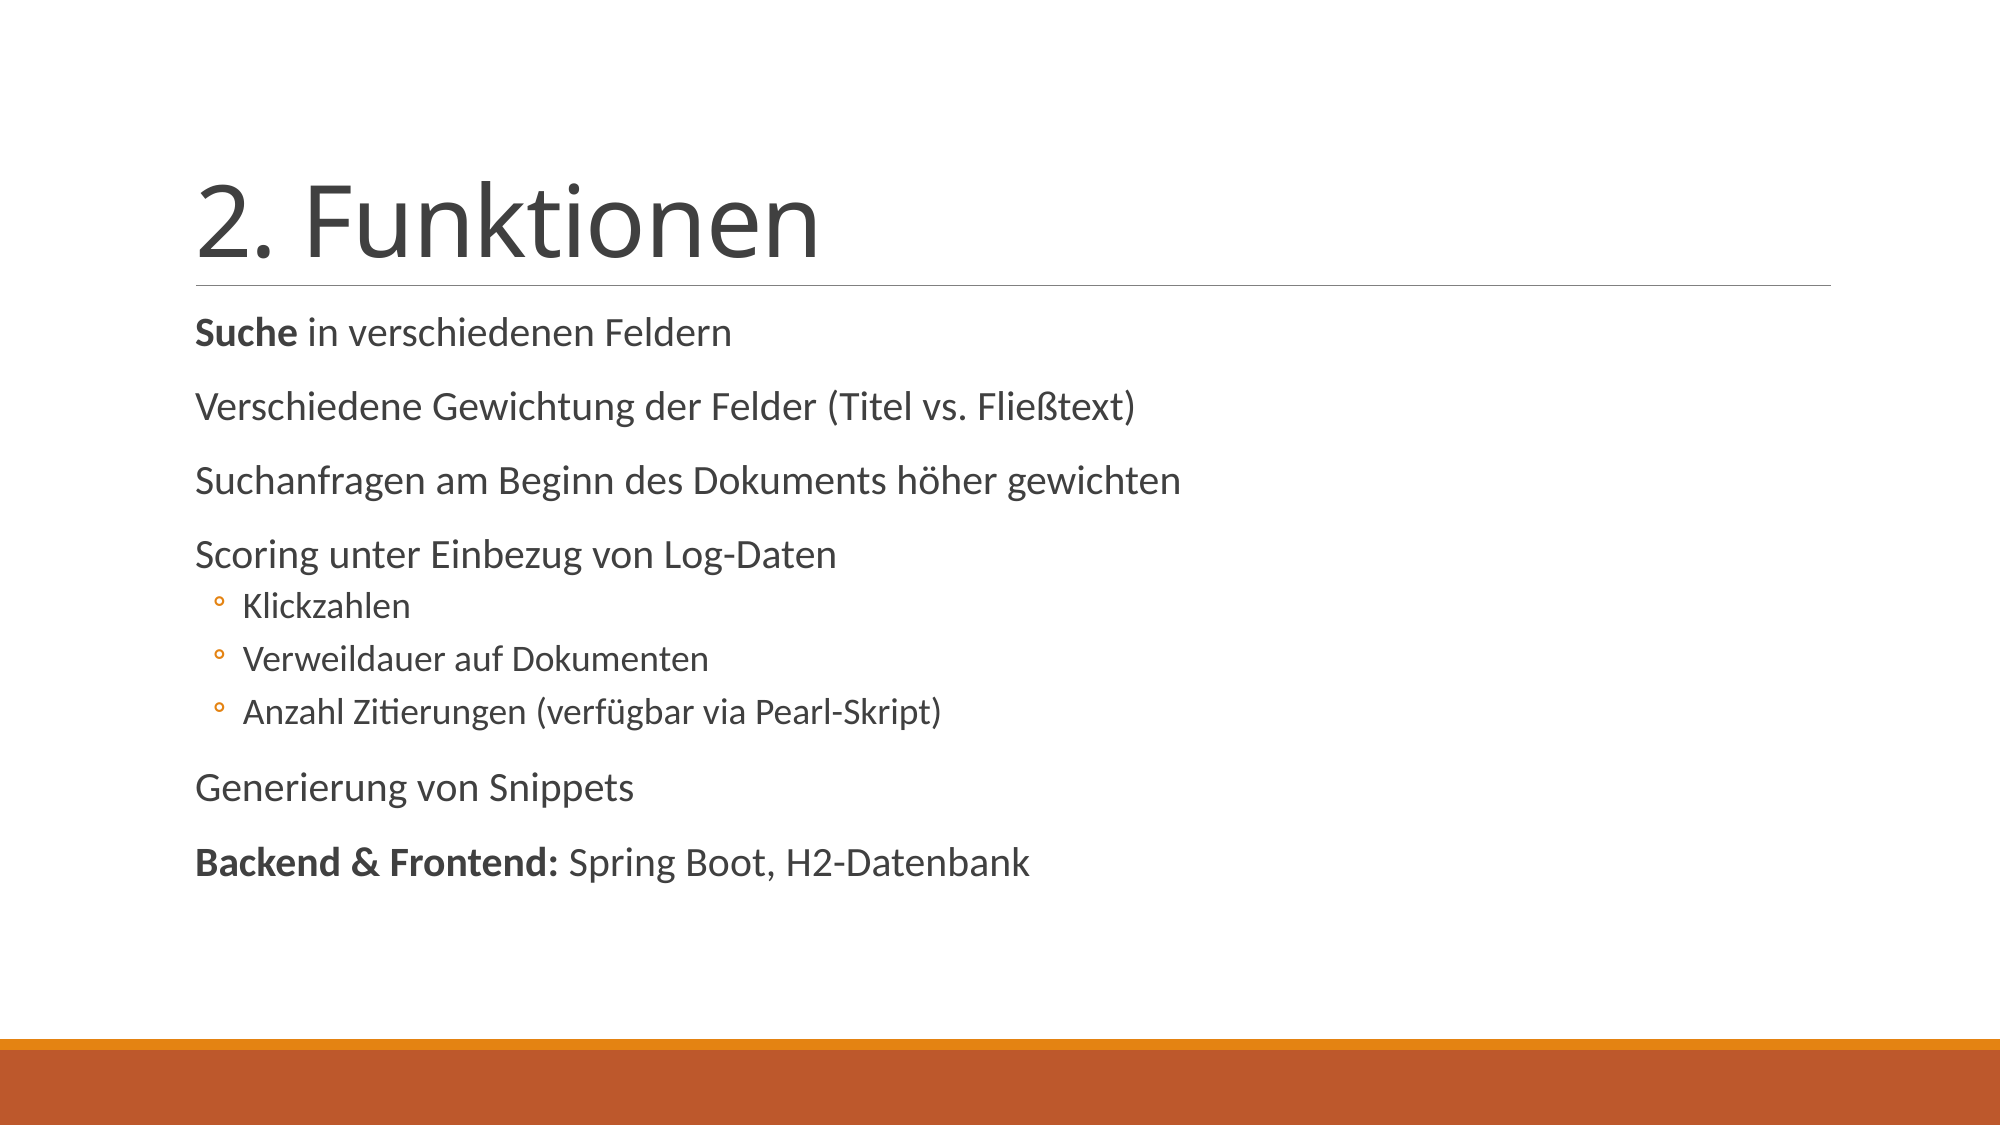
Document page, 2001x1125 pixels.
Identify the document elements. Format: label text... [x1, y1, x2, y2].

title 2. Funktionen [180, 47, 1830, 285]
list Suche in verschiedenen Feldern Verschiedene Gewichtung der Felder (Titel vs. Fließtext) Suchanfragen am Beginn des Dokuments höher gewichten Scoring unter Einbezug von Log-Daten Klickzahlen Verweildauer auf Dokumenten Anzahl Zitierungen (verfügbar via Pearl-Skript) Generierung von Snippets Backend & Frontend: Spring Boot, H2-Datenbank [180, 302, 1830, 963]
